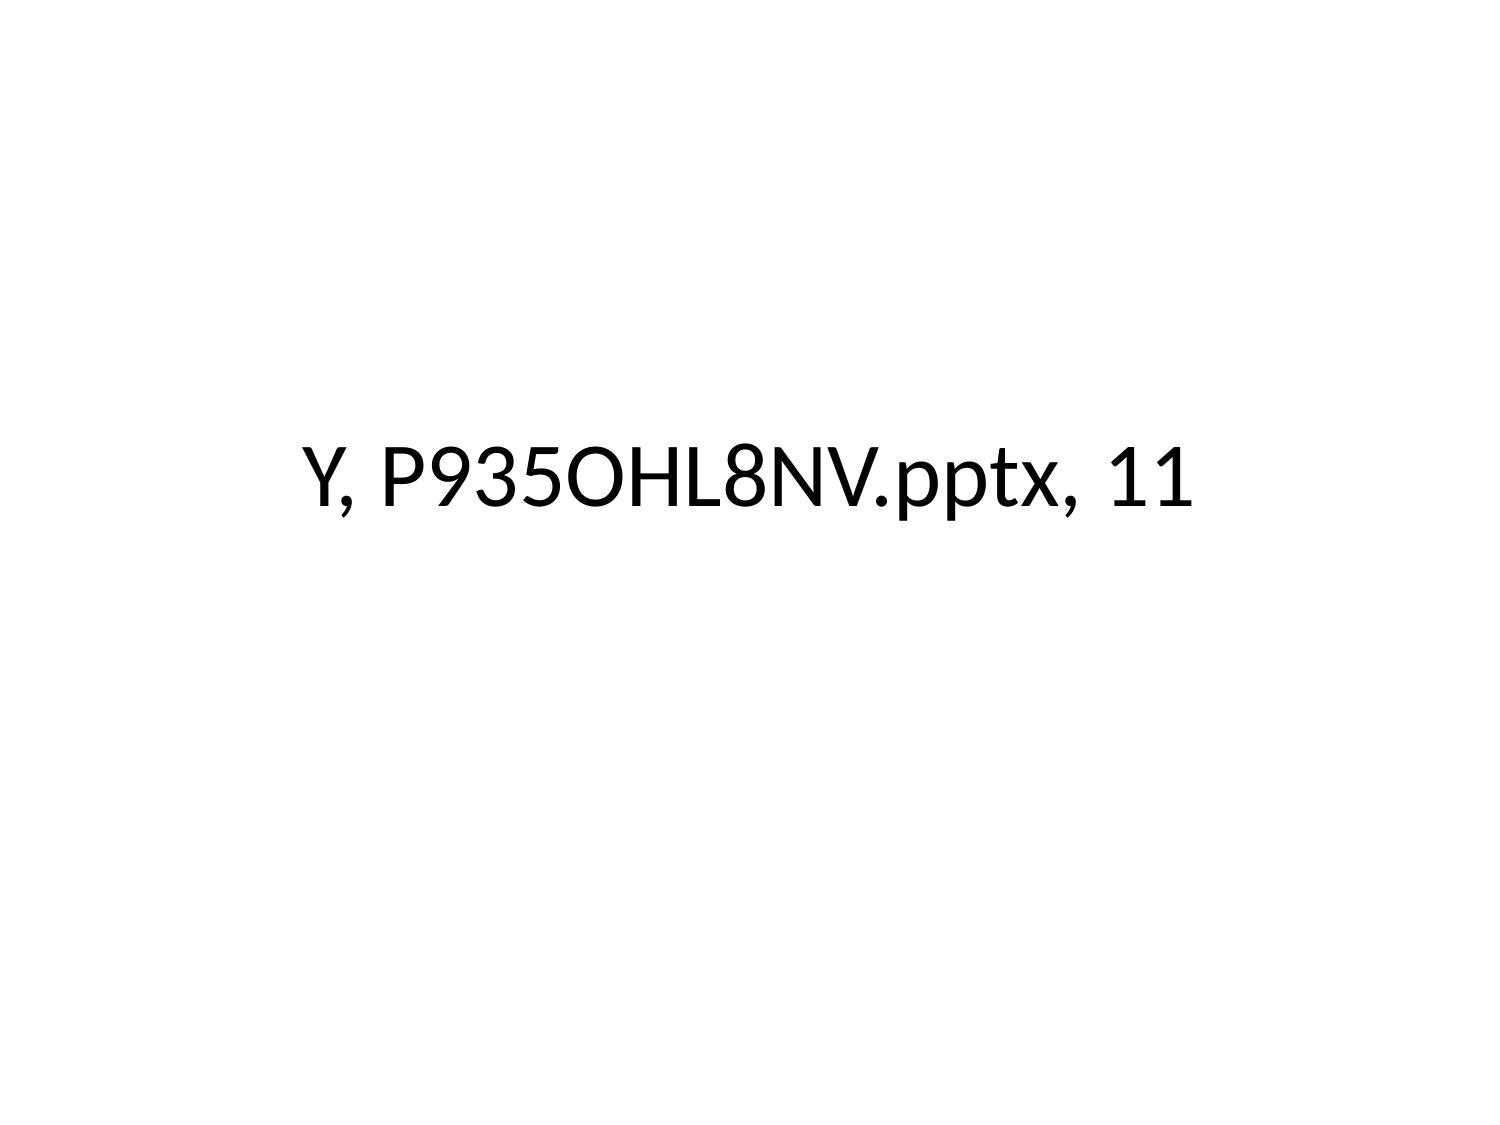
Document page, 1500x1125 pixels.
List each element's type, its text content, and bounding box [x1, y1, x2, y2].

title Y, P935OHL8NV.pptx, 11 [112, 349, 1388, 591]
